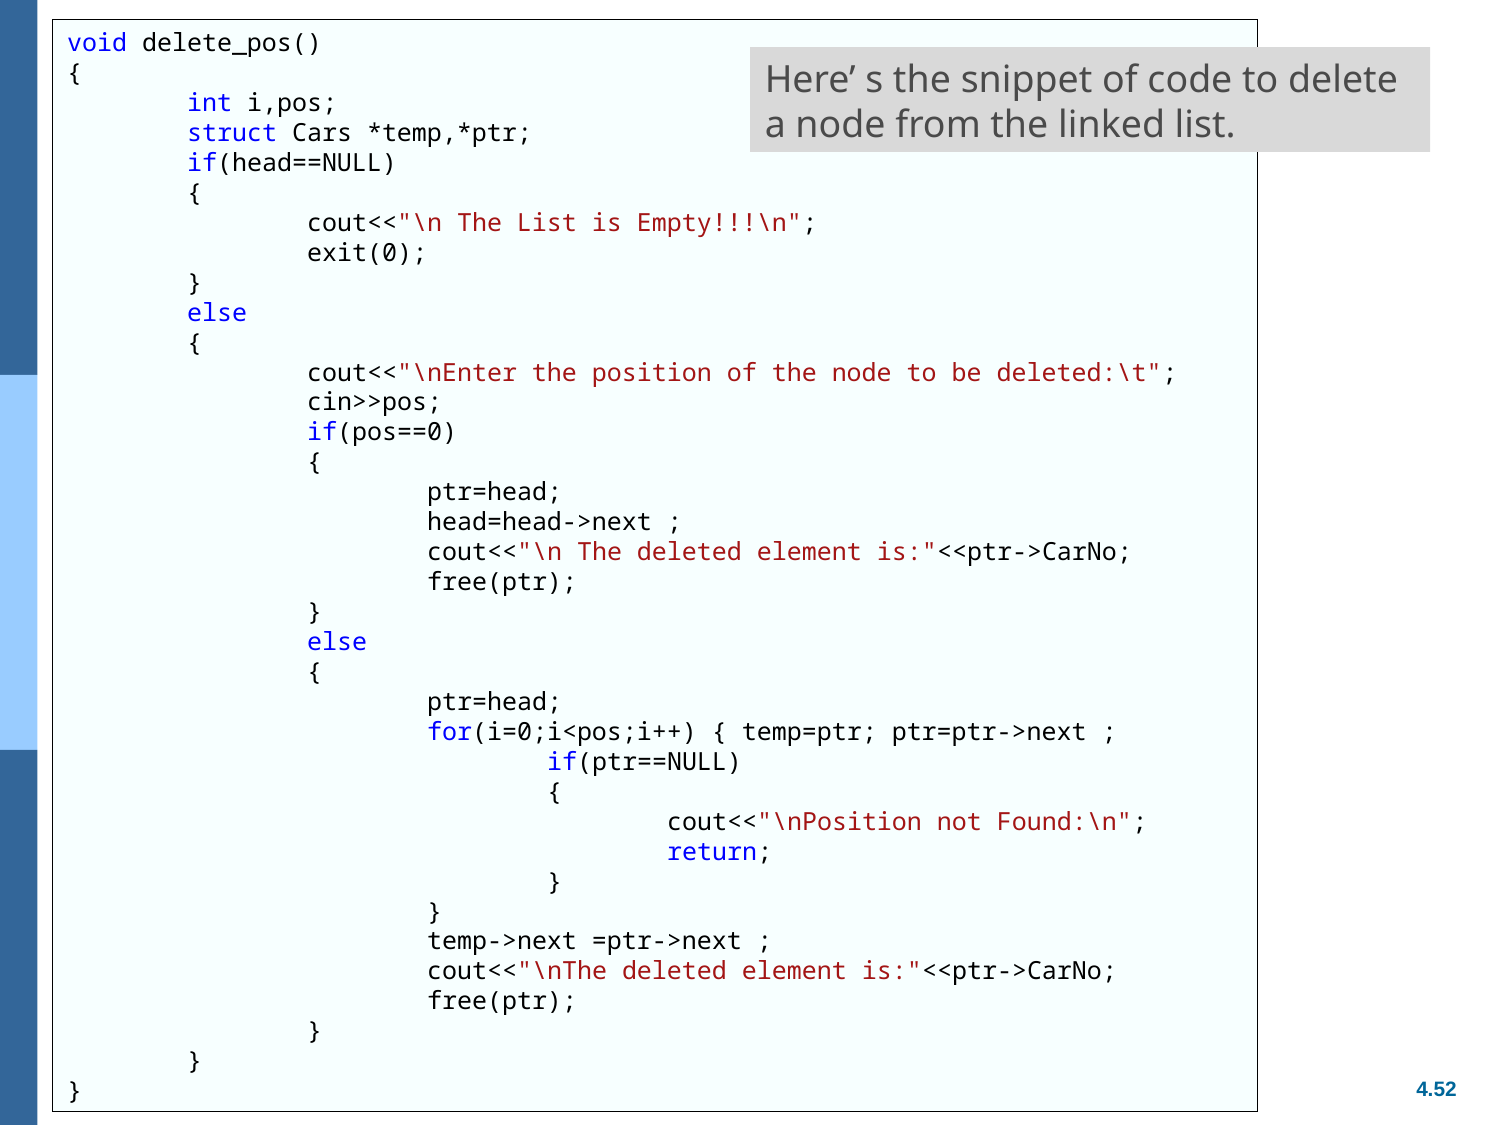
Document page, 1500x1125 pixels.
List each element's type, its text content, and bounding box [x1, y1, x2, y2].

text_box Here’ s the snippet of code to delete a node from the linked list. [750, 47, 1431, 152]
text_box void delete_pos() { int i,pos; struct Cars *temp,*ptr; if(head==NULL) { cout<<"\n The List is Empty!!!\n"; exit(0); } else { cout<<"\nEnter the position of the node to be deleted:\t"; cin>>pos; if(pos==0) { ptr=head; head=head->next ; cout<<"\n The deleted element is:"<<ptr->CarNo; free(ptr); } else { ptr=head; for(i=0;i<pos;i++) { temp=ptr; ptr=ptr->next ; if(ptr==NULL) { cout<<"\nPosition not Found:\n"; return; } } temp->next =ptr->next ; cout<<"\nThe deleted element is:"<<ptr->CarNo; free(ptr); } } } [52, 19, 1258, 1112]
